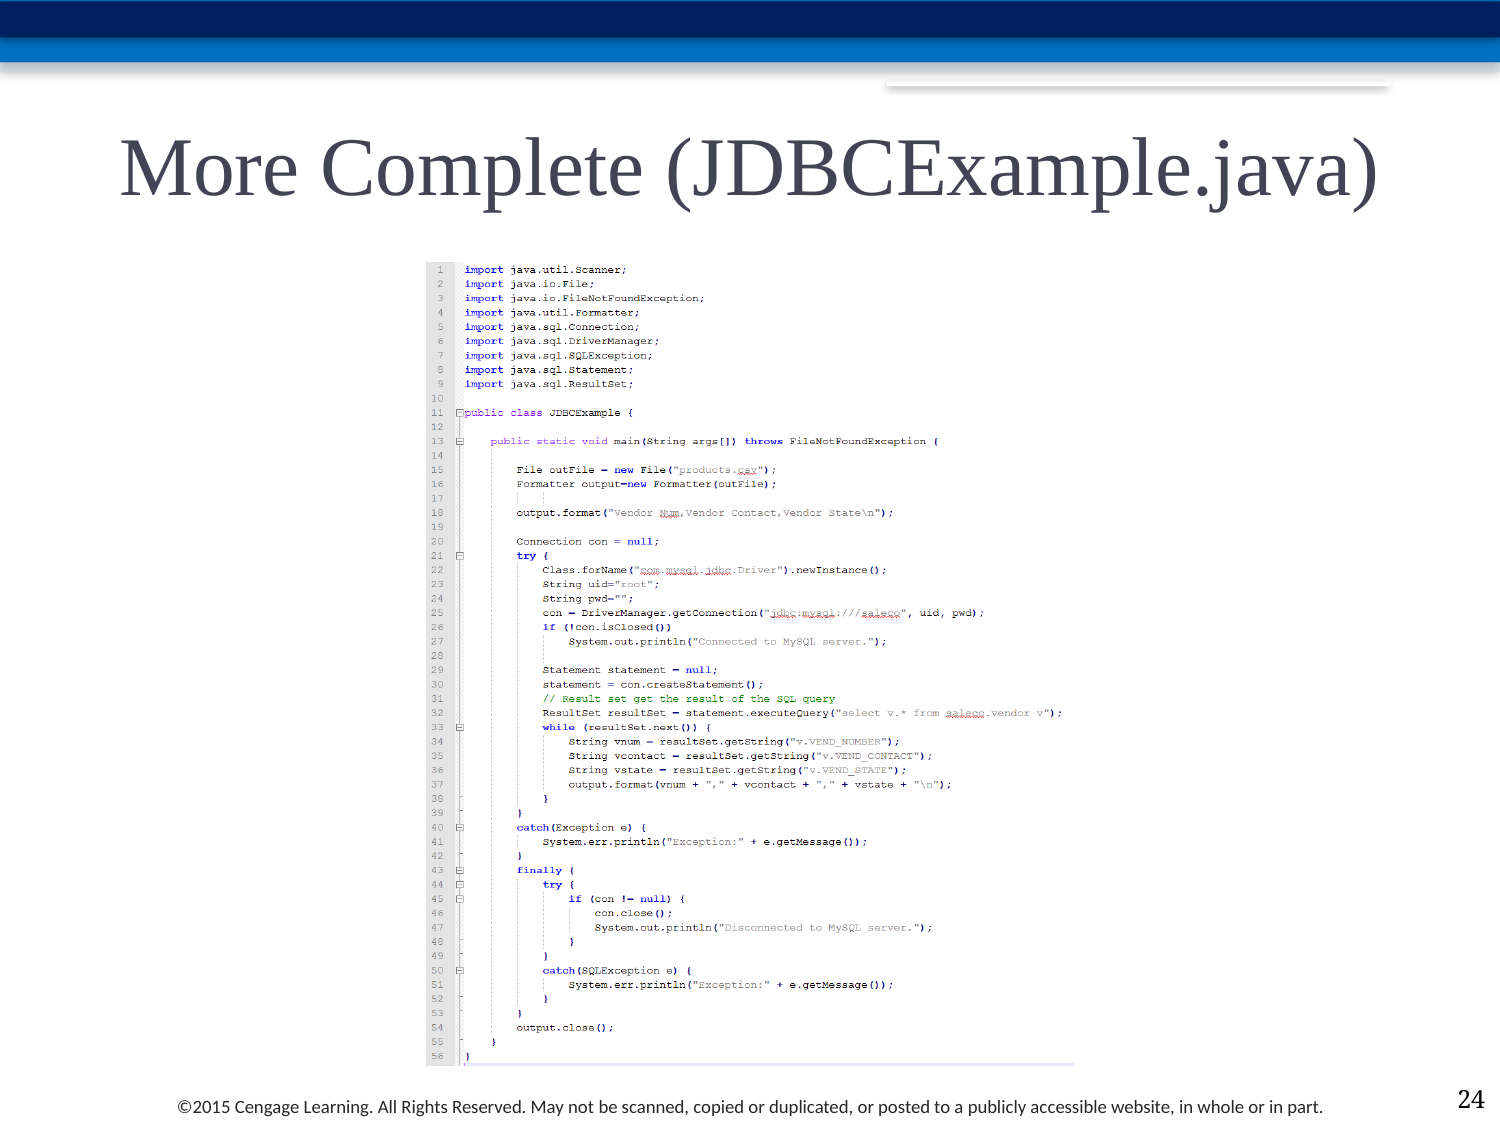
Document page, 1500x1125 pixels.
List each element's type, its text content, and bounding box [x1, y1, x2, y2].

slide_number 24 [1425, 1074, 1500, 1125]
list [425, 262, 1075, 1067]
title More Complete (JDBCExample.java) [75, 75, 1425, 250]
